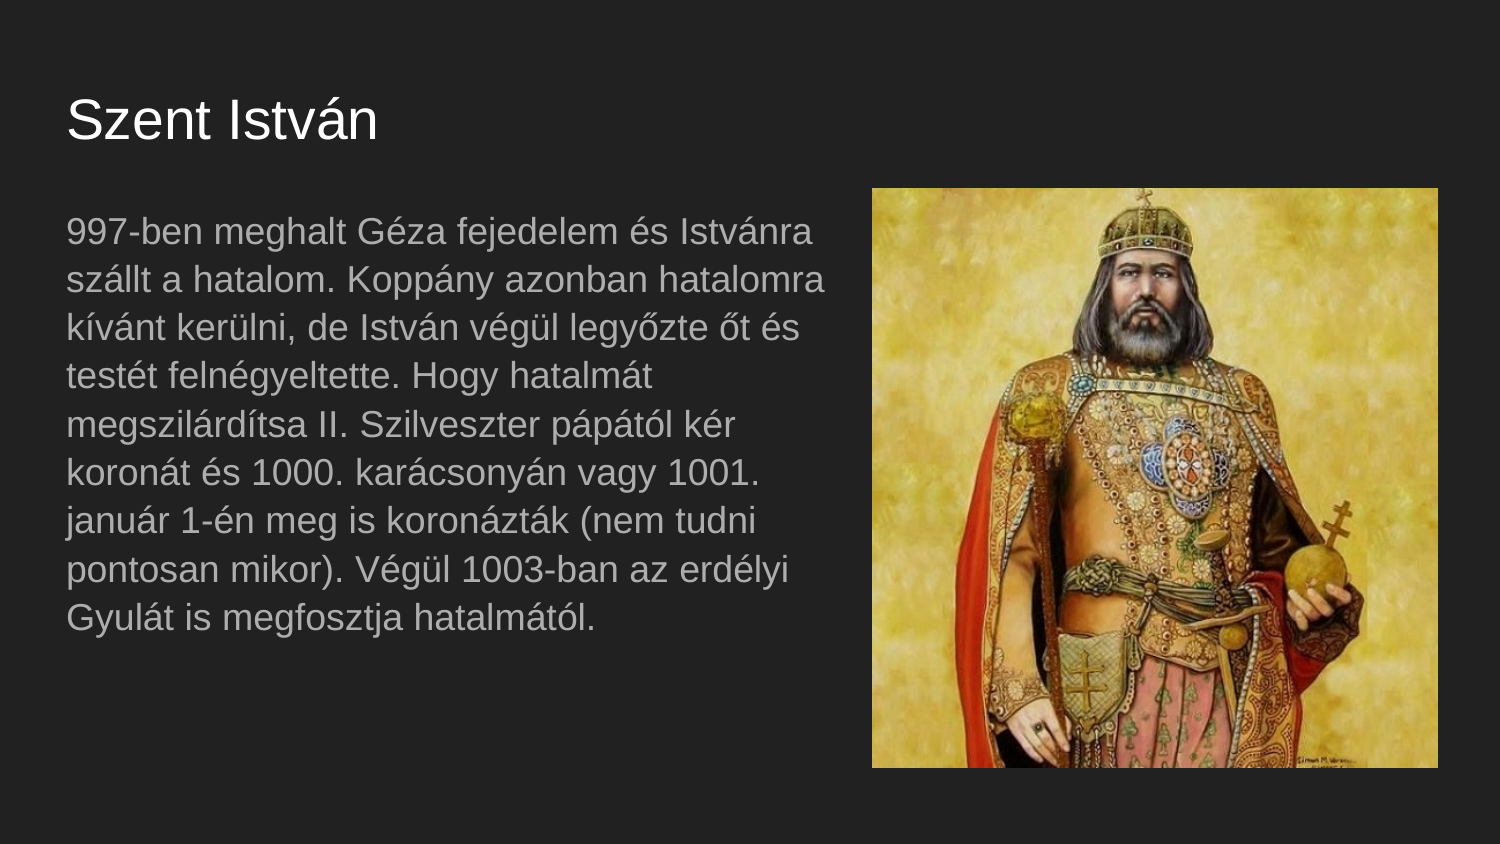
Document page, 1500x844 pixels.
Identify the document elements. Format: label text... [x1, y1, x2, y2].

list 997-ben meghalt Géza fejedelem és Istvánra szállt a hatalom. Koppány azonban hatalomra kívánt kerülni, de István végül legyőzte őt és testét felnégyeltette. Hogy hatalmát megszilárdítsa II. Szilveszter pápától kér koronát és 1000. karácsonyán vagy 1001. január 1-én meg is koronázták (nem tudni pontosan mikor). Végül 1003-ban az erdélyi Gyulát is megfosztja hatalmától. [51, 189, 869, 750]
picture [871, 188, 1438, 769]
title Szent István [51, 72, 1449, 167]
